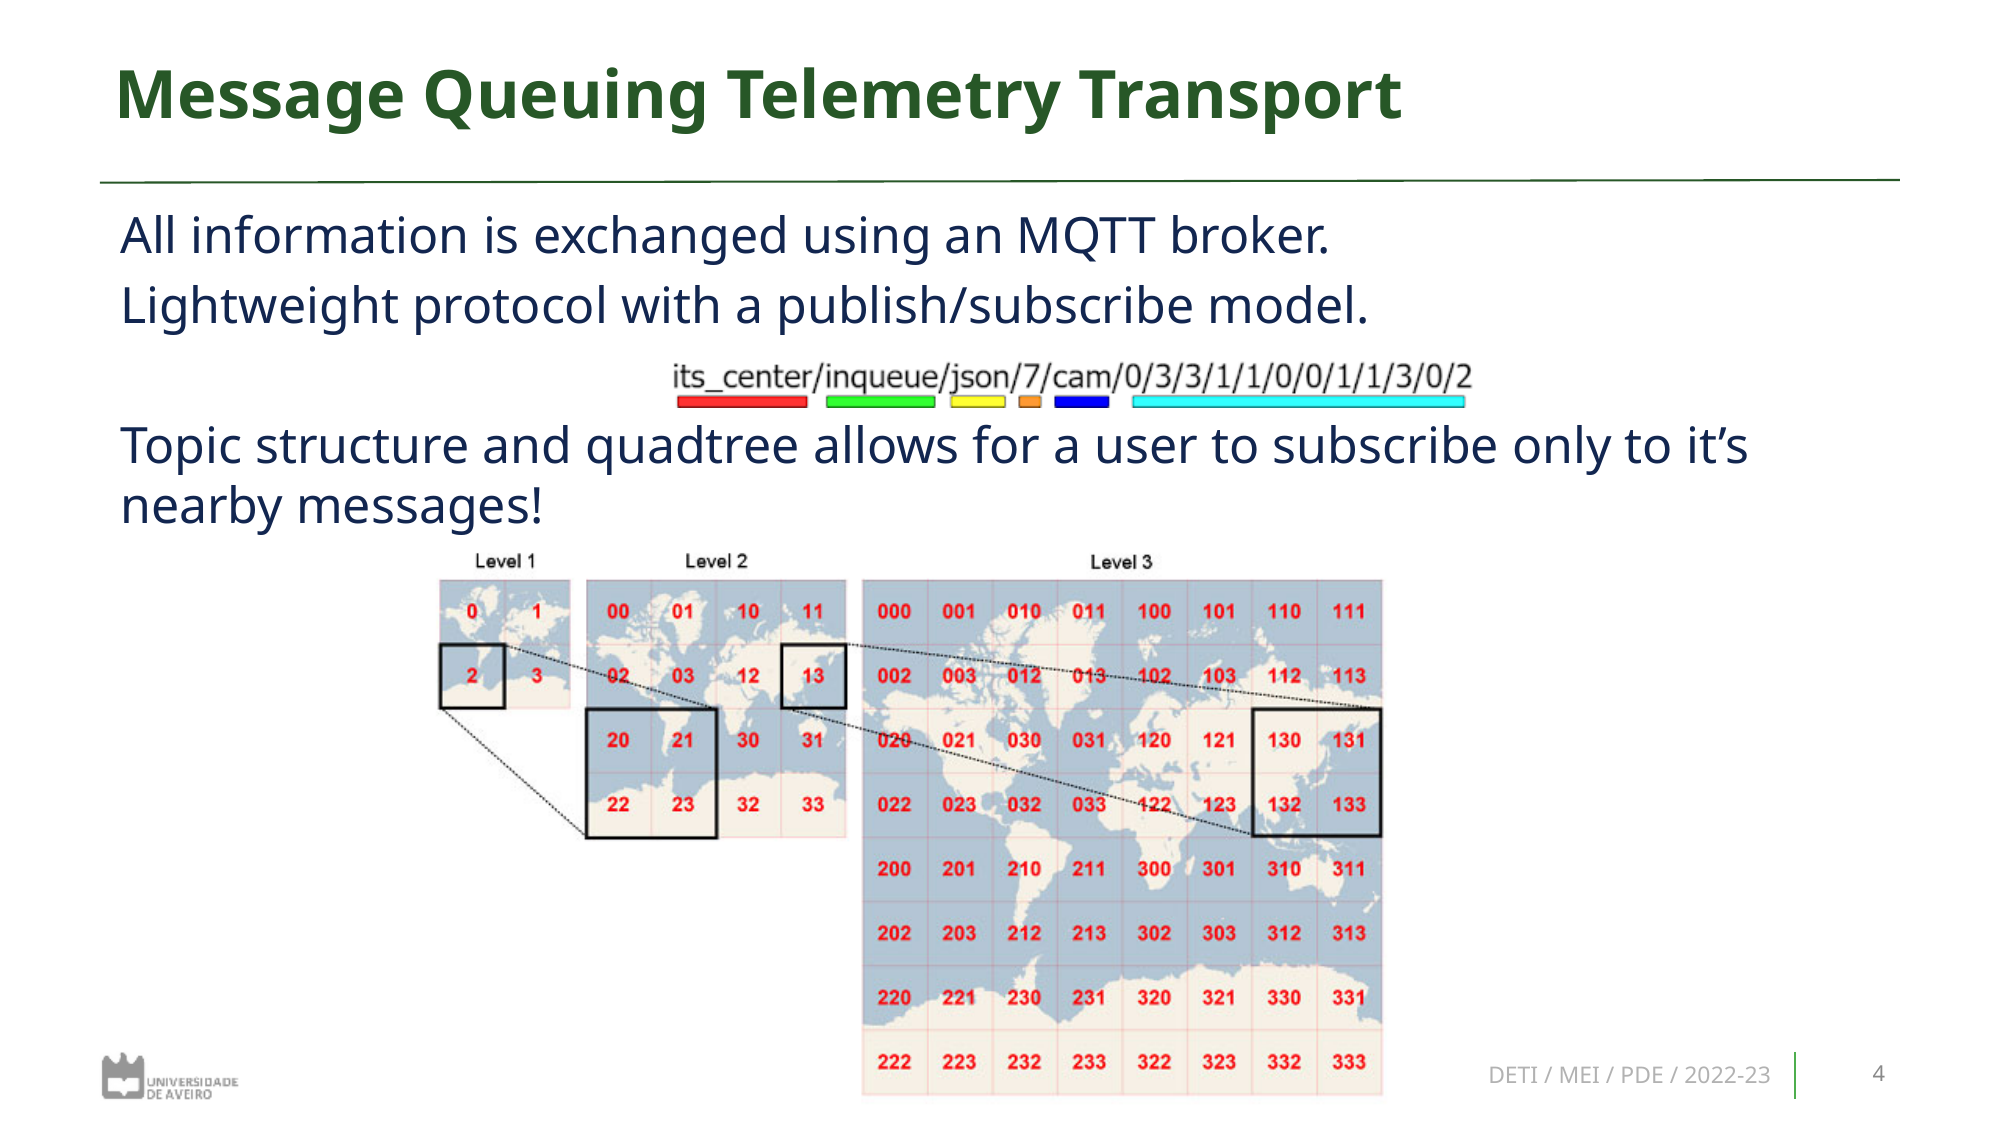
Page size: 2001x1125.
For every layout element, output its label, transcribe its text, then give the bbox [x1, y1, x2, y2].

title Message Queuing Telemetry Transport [99, 0, 1900, 185]
footer DETI / MEI / PDE / 2022-23 [1399, 1044, 1784, 1105]
picture [424, 541, 1399, 1113]
picture [673, 353, 1474, 408]
slide_number 4 [1805, 1044, 1900, 1105]
list All information is exchanged using an MQTT broker. Lightweight protocol with a publish/subscribe model. Topic structure and quadtree allows for a user to subscribe only to it’s nearby messages! [99, 196, 1900, 1005]
